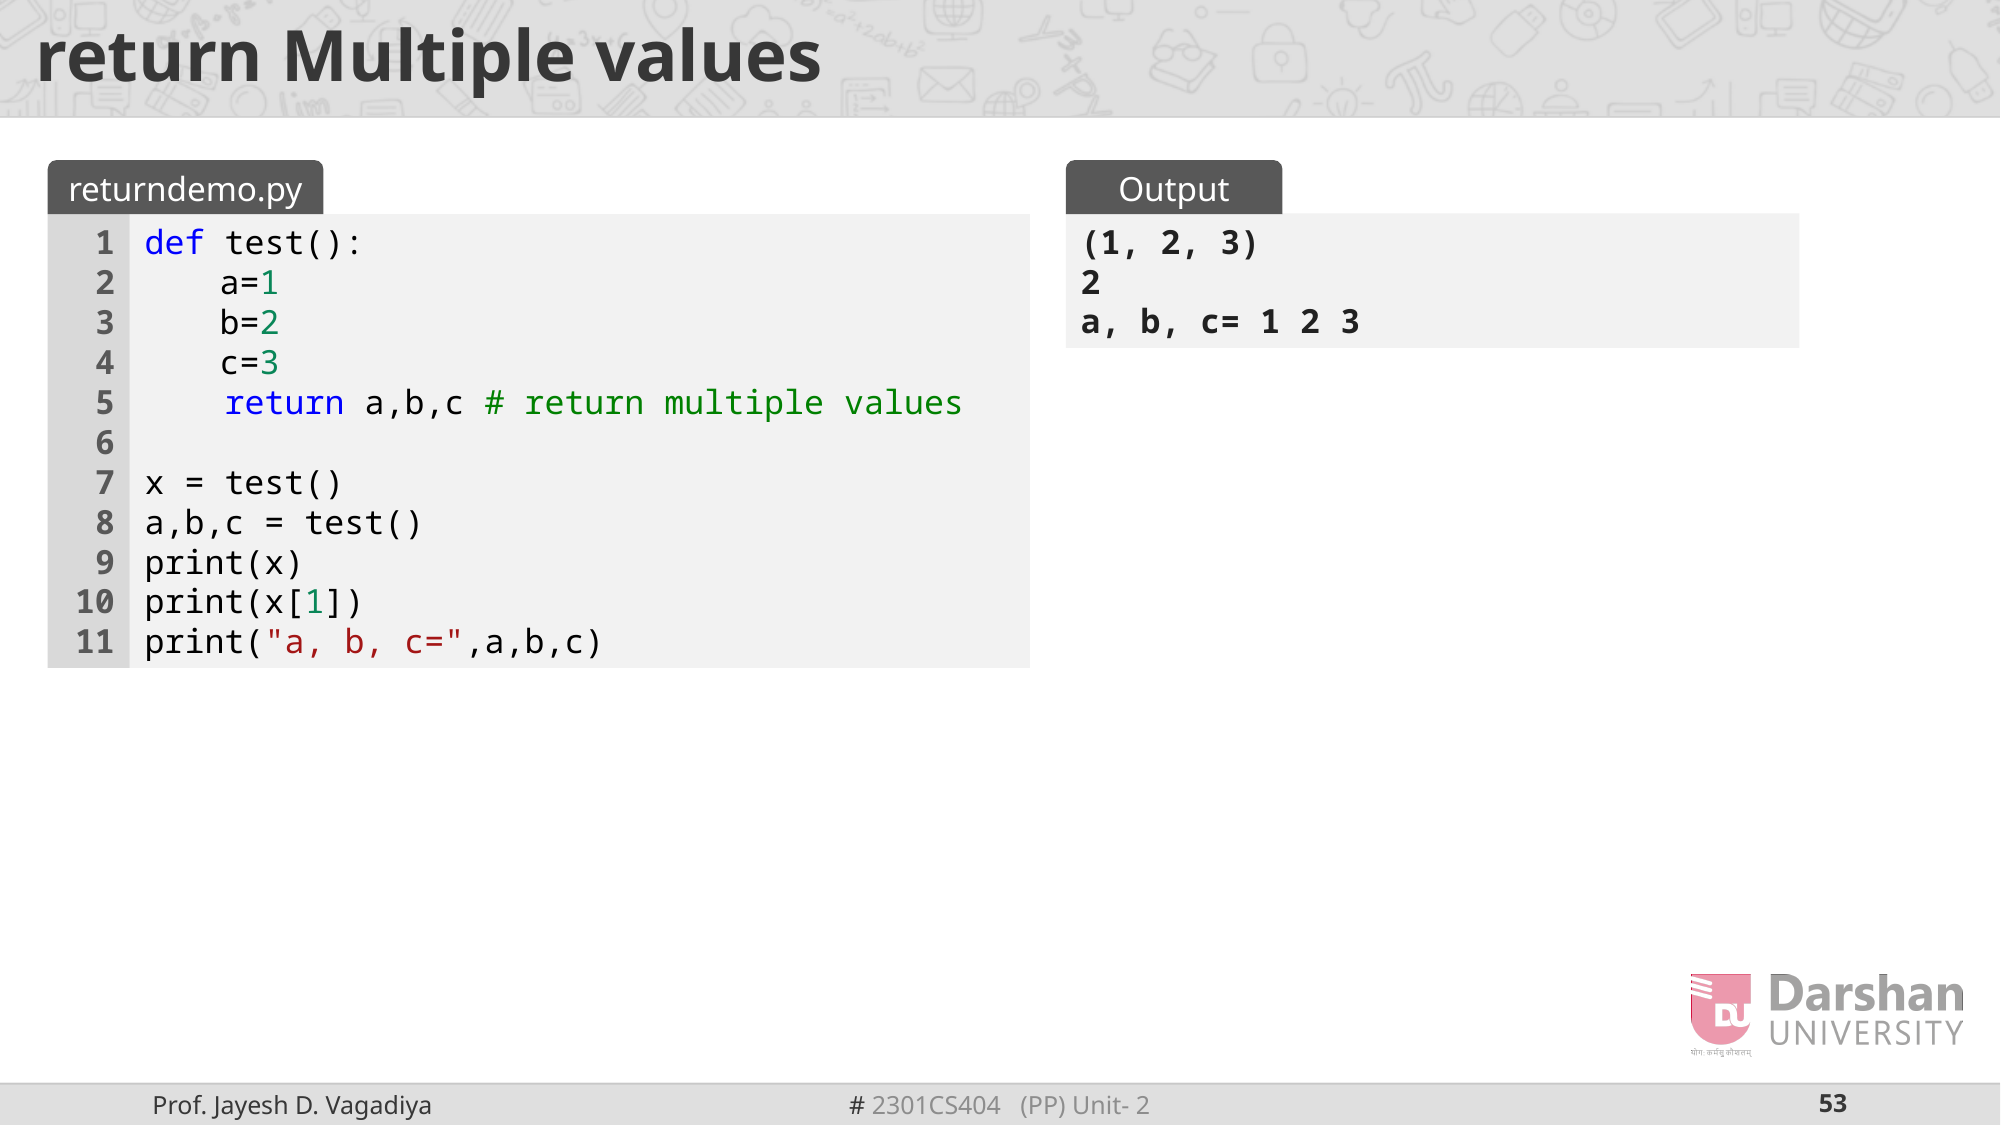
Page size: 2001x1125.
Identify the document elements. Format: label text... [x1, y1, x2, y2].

title return Multiple values [0, 0, 2000, 117]
text_box Output [1064, 159, 1284, 216]
text_box returndemo.py [46, 159, 325, 216]
text_box def test(): a=1 b=2 c=3 return a,b,c # return multiple values x = test() a,b,c = test() print(x) print(x[1]) print("a, b, c=",a,b,c) [130, 214, 1030, 668]
text_box (1, 2, 3) 2 a, b, c= 1 2 3 [1065, 213, 1800, 348]
text_box a = max(2,90) print(a) [1691, 974, 1963, 1057]
text_box 1 2 3 4 5 6 7 8 9 10 11 [47, 216, 130, 668]
